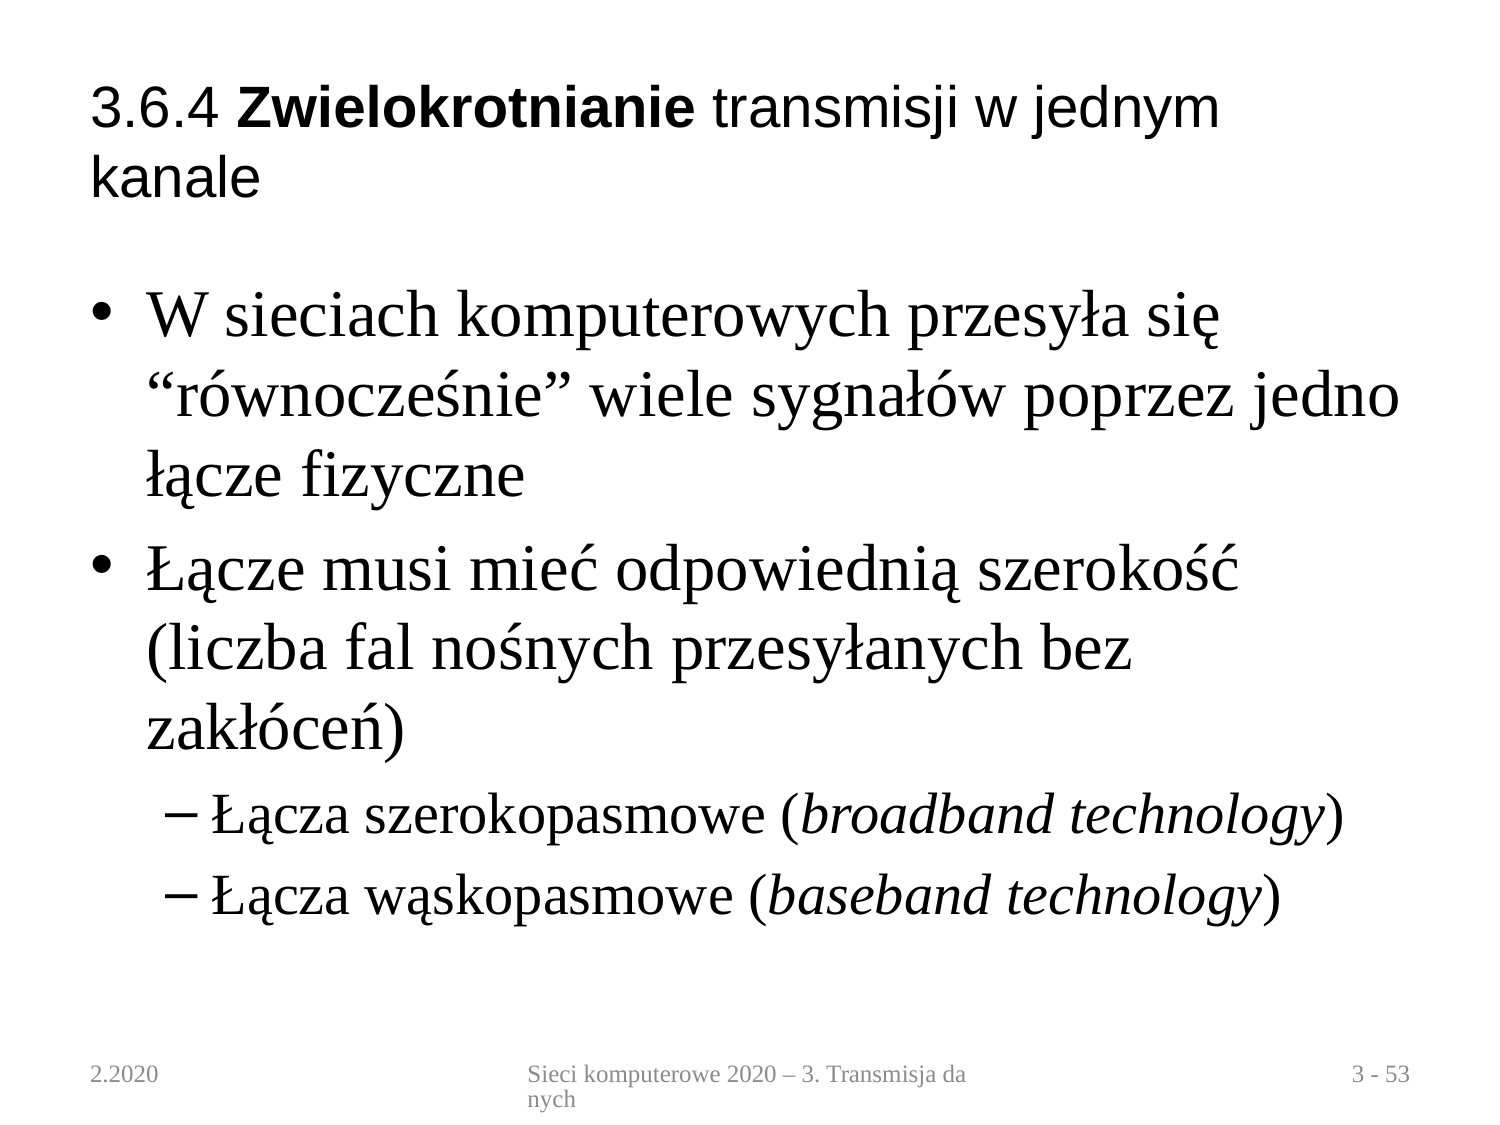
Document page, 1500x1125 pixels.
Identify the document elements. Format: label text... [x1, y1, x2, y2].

footer Sieci komputerowe 2020 – 3. Transmisja danych [512, 1042, 988, 1103]
list W sieciach komputerowych przesyła się “równocześnie” wiele sygnałów poprzez jedno łącze fizyczne Łącze musi mieć odpowiednią szerokość (liczba fal nośnych przesyłanych bez zakłóceń) Łącza szerokopasmowe (broadband technology) Łącza wąskopasmowe (baseband technology) [75, 262, 1425, 1005]
slide_number 2.2020 [75, 1042, 425, 1103]
title 3.6.4 Zwielokrotnianie transmisji w jednym kanale [75, 45, 1425, 233]
slide_number 3 - 53 [1074, 1042, 1425, 1103]
